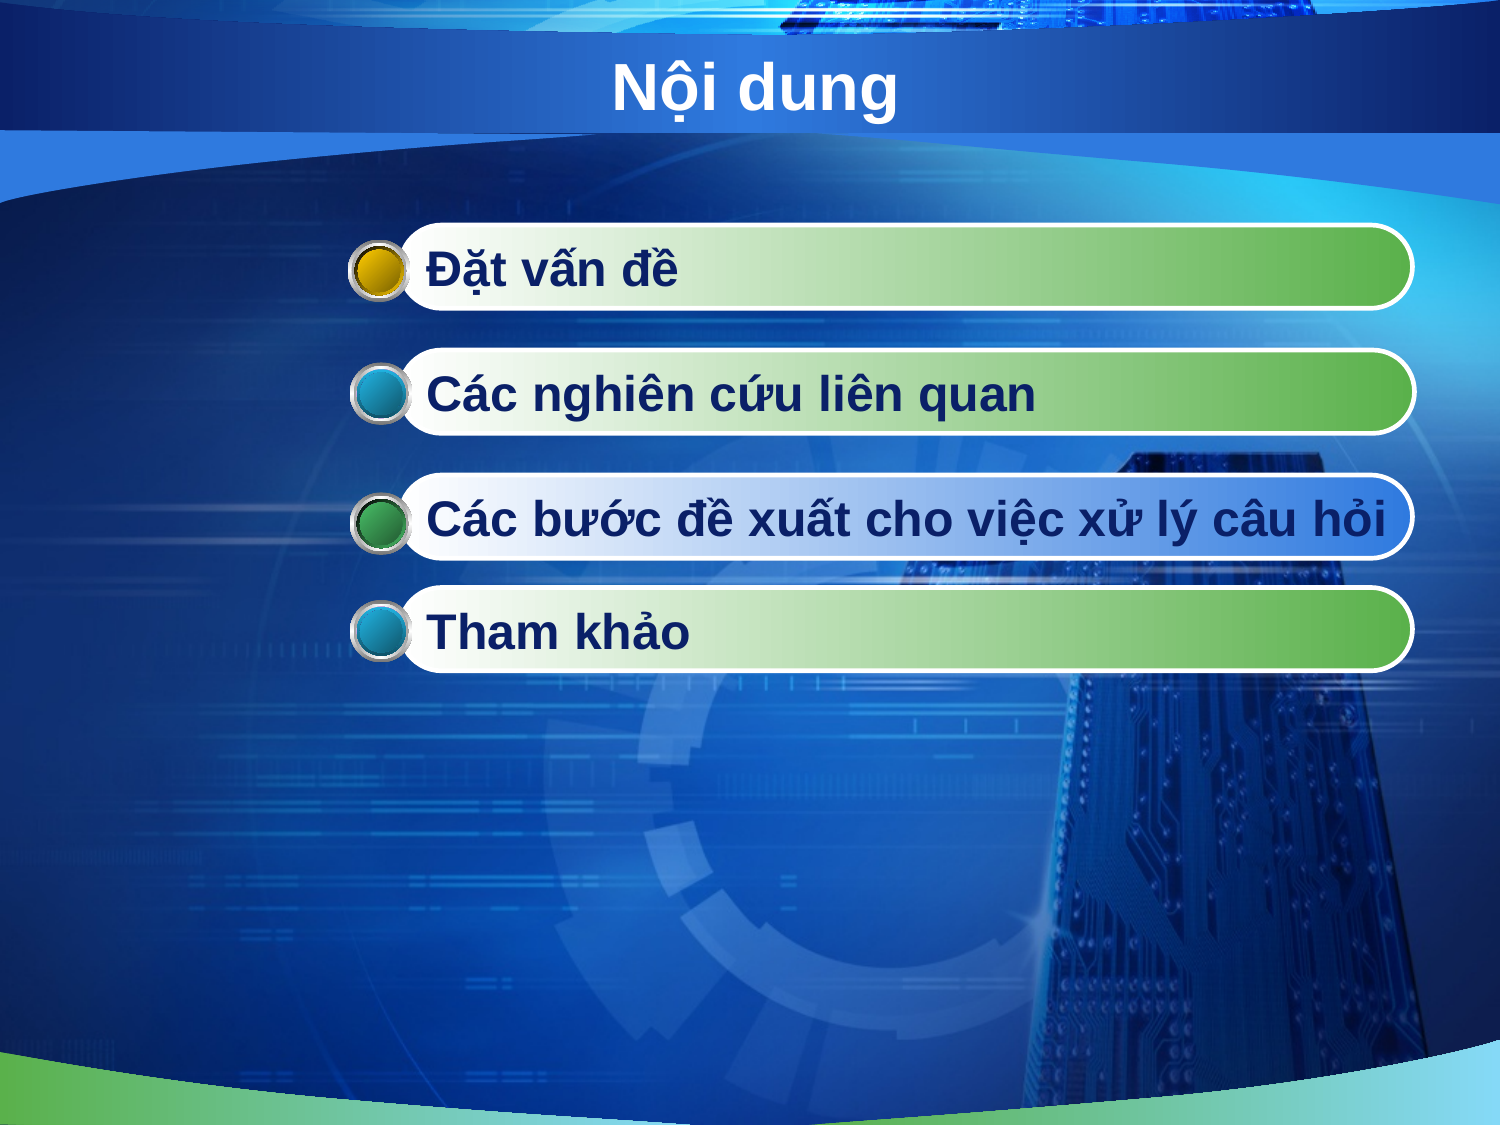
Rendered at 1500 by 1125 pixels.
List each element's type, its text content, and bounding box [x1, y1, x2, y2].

text_box Các bước đề xuất cho việc xử lý câu hỏi [409, 474, 1413, 559]
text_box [349, 362, 413, 426]
picture [0, 133, 1500, 1125]
text_box Các nghiên cứu liên quan [412, 350, 1415, 434]
text_box Tham khảo [412, 587, 1413, 671]
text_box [349, 492, 413, 556]
title Nội dung [74, 37, 1438, 131]
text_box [347, 239, 411, 303]
text_box Đặt vấn đề [411, 224, 1413, 309]
picture [0, 0, 1492, 35]
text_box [349, 599, 413, 663]
